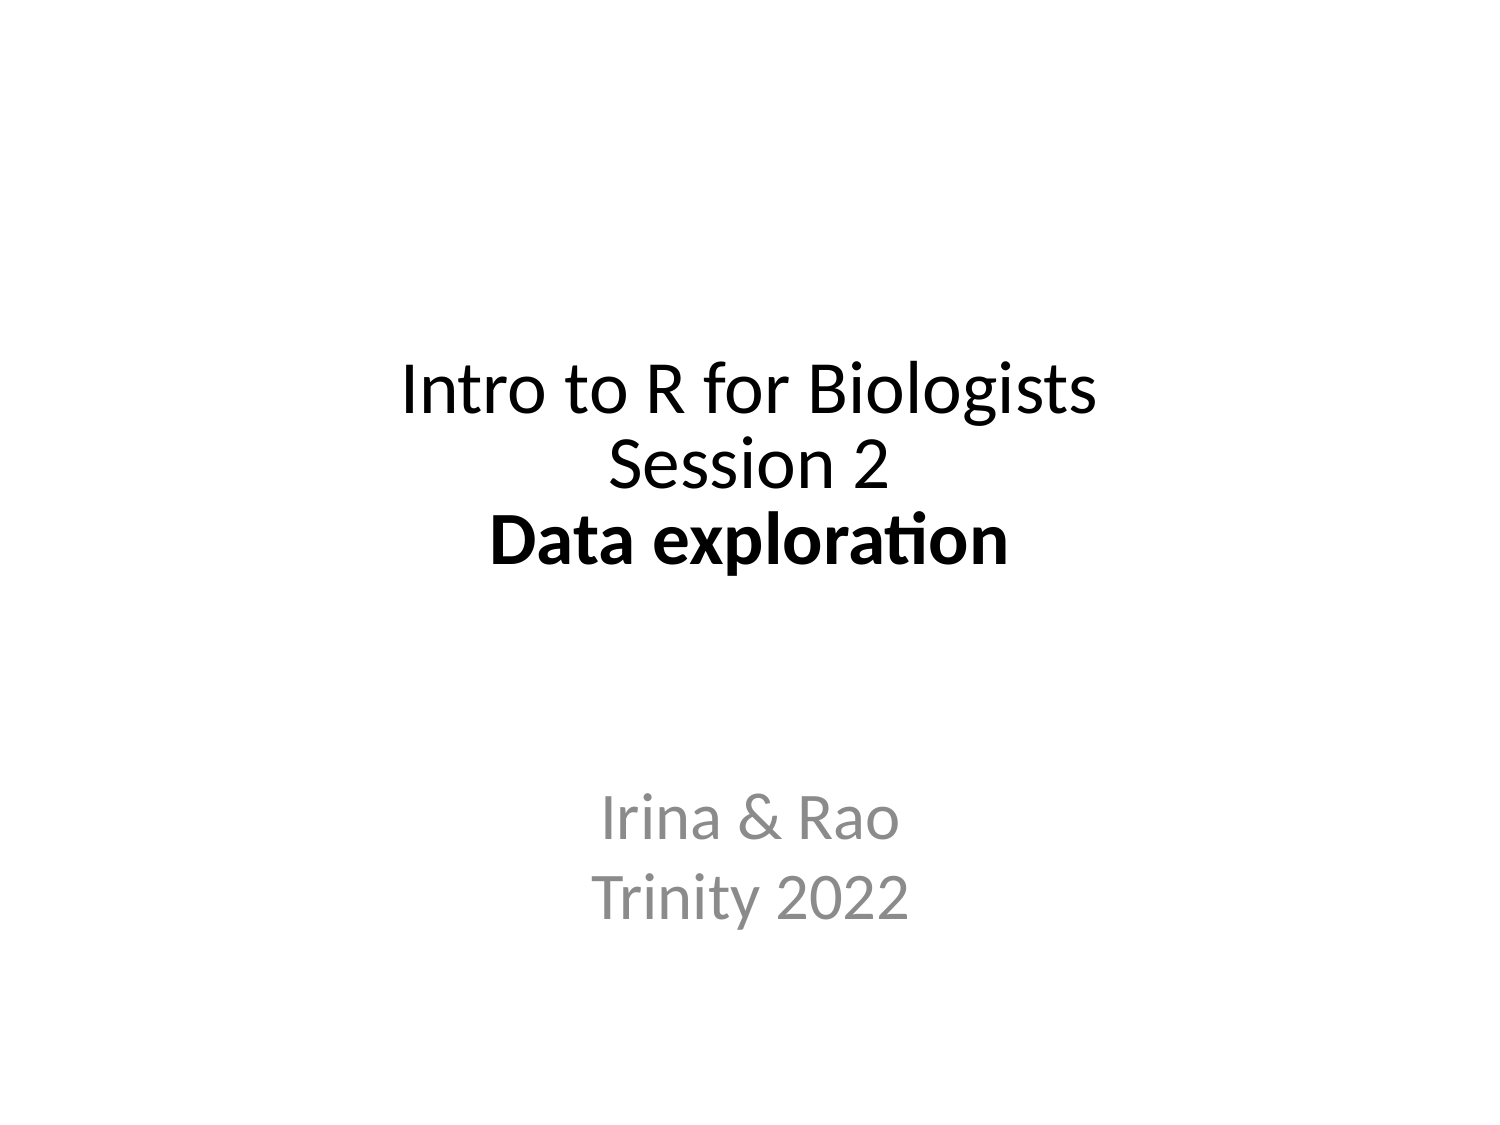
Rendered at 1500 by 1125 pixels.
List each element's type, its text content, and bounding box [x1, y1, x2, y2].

text_box Intro to R for Biologists Session 2 Data exploration [112, 349, 1388, 591]
text_box Irina & Rao Trinity 2022 [226, 781, 1276, 1070]
